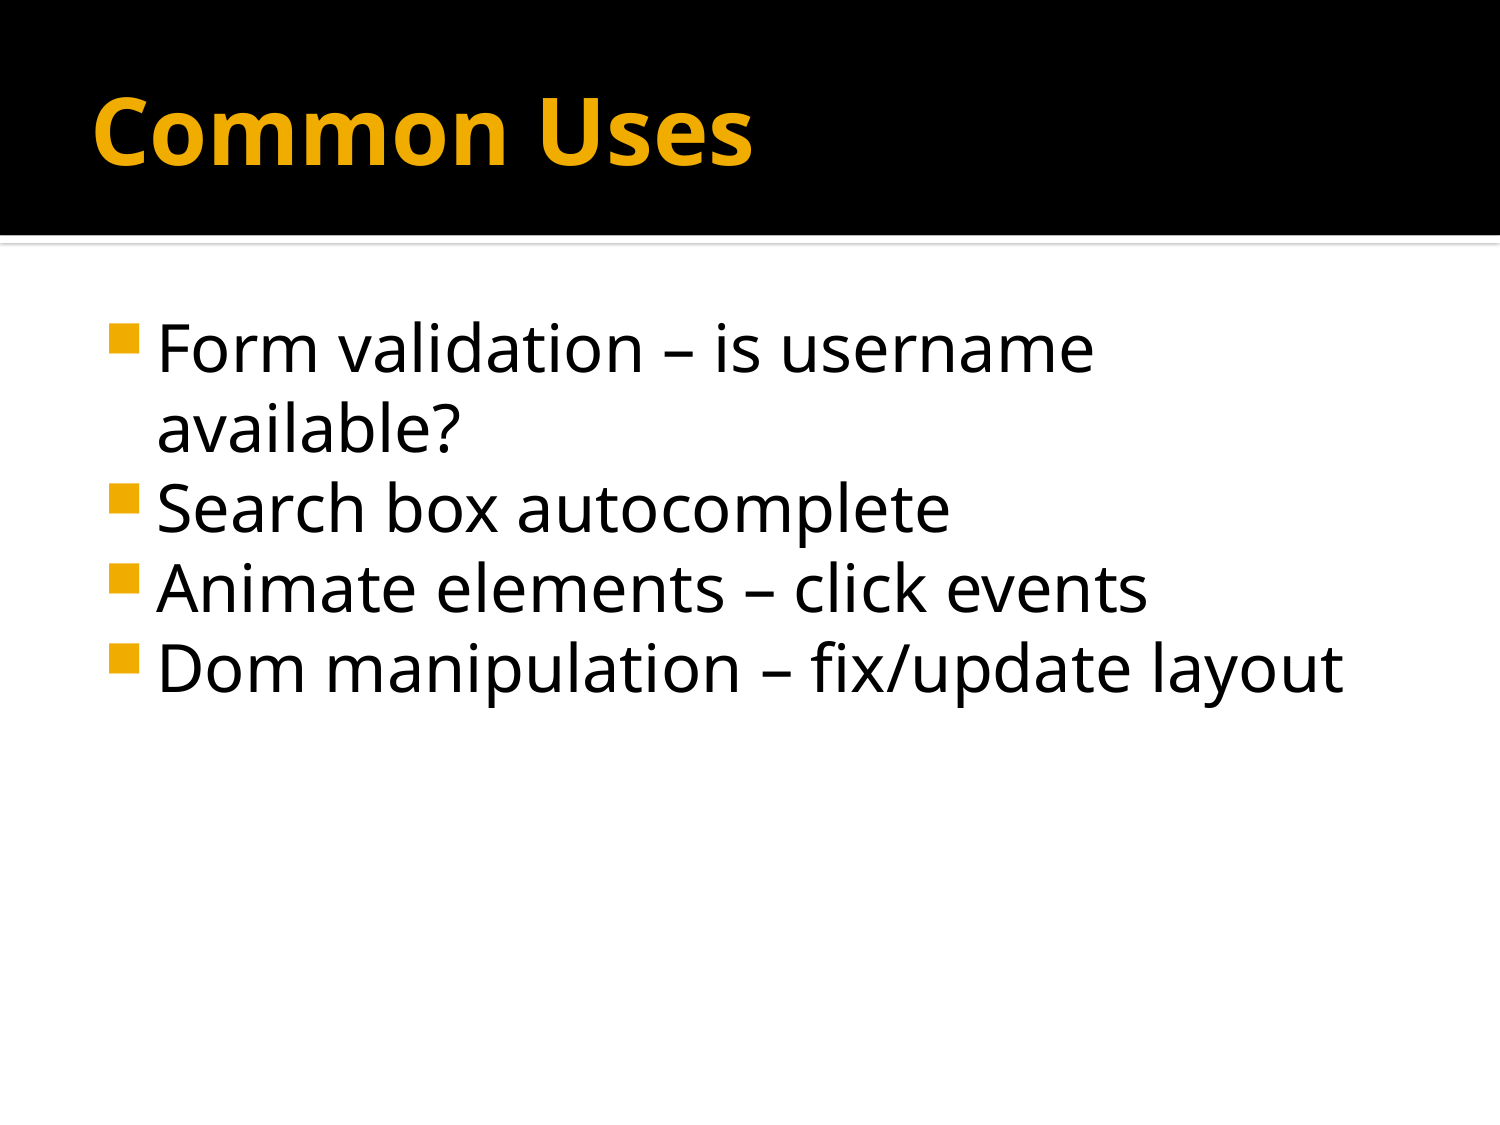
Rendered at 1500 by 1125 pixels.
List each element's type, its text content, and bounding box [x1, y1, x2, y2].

title Common Uses [75, 25, 1425, 231]
list Form validation – is username available? Search box autocomplete Animate elements – click events Dom manipulation – fix/update layout [75, 291, 1425, 1050]
